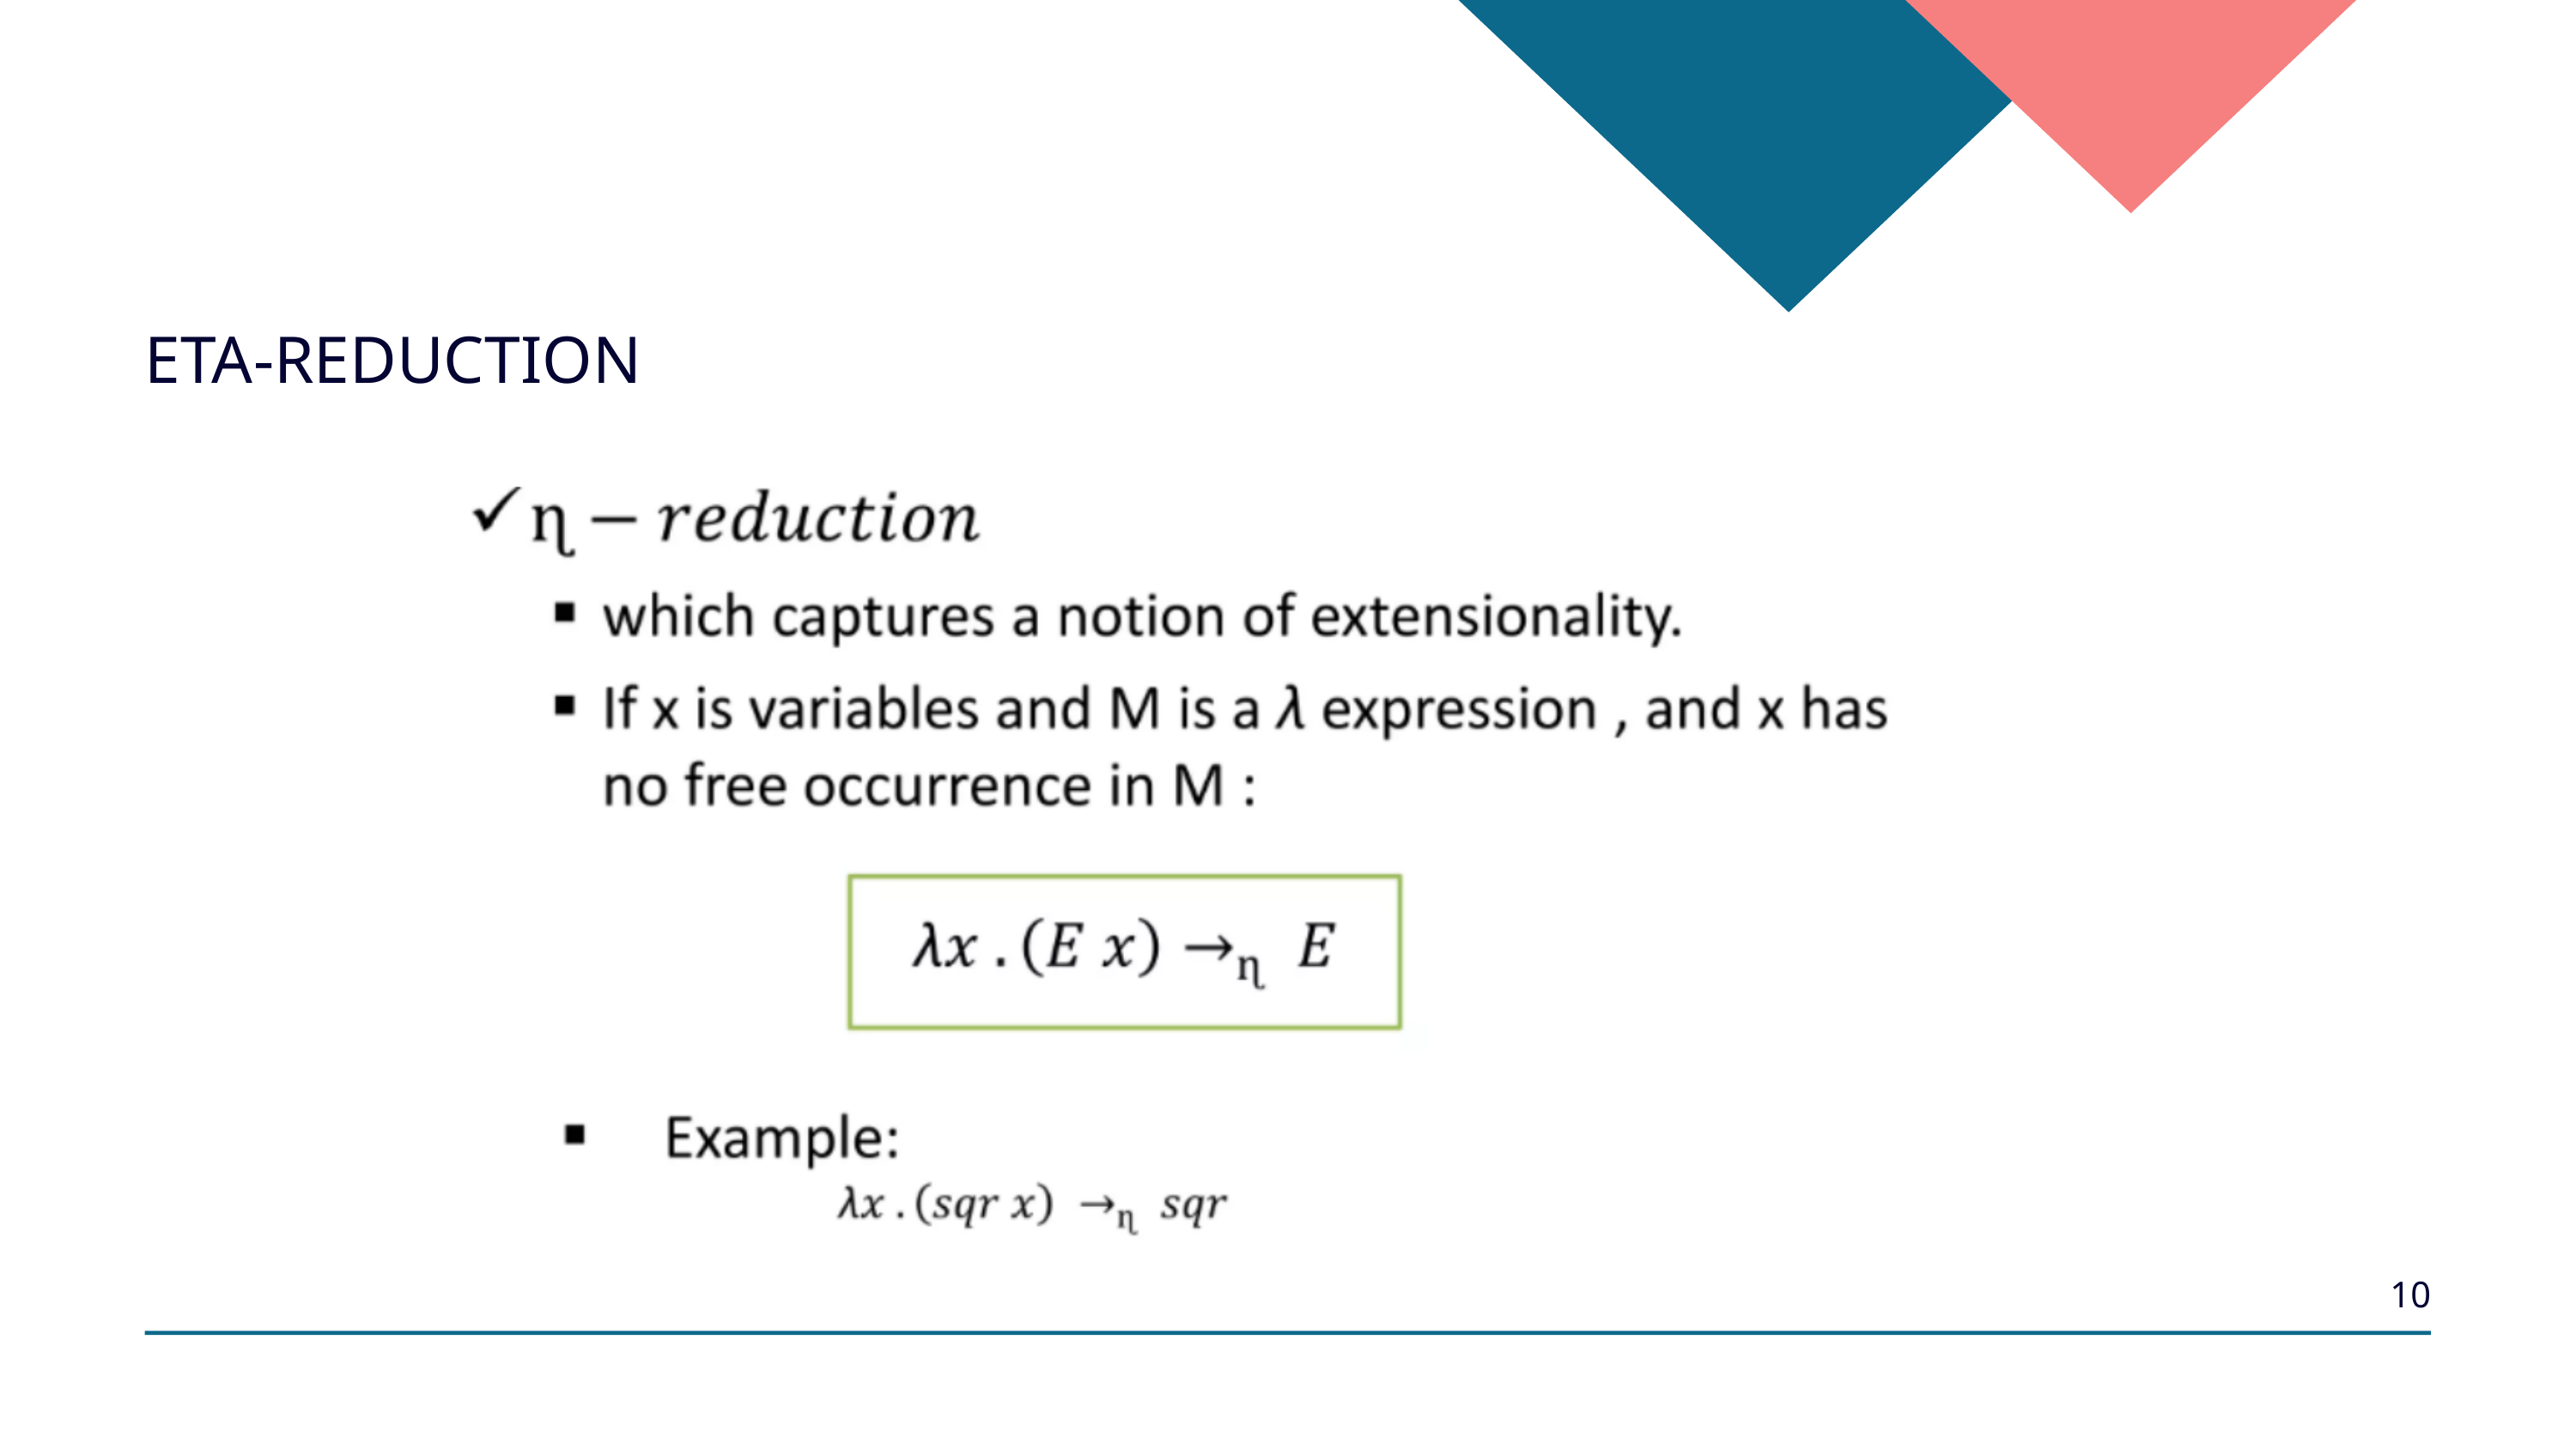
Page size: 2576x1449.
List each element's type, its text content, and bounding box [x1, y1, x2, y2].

picture [267, 476, 2298, 1270]
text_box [1347, 0, 2230, 312]
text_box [1830, 0, 2432, 214]
text_box ETA-REDUCTION [144, 293, 762, 397]
text_box 10 [2311, 1264, 2432, 1315]
